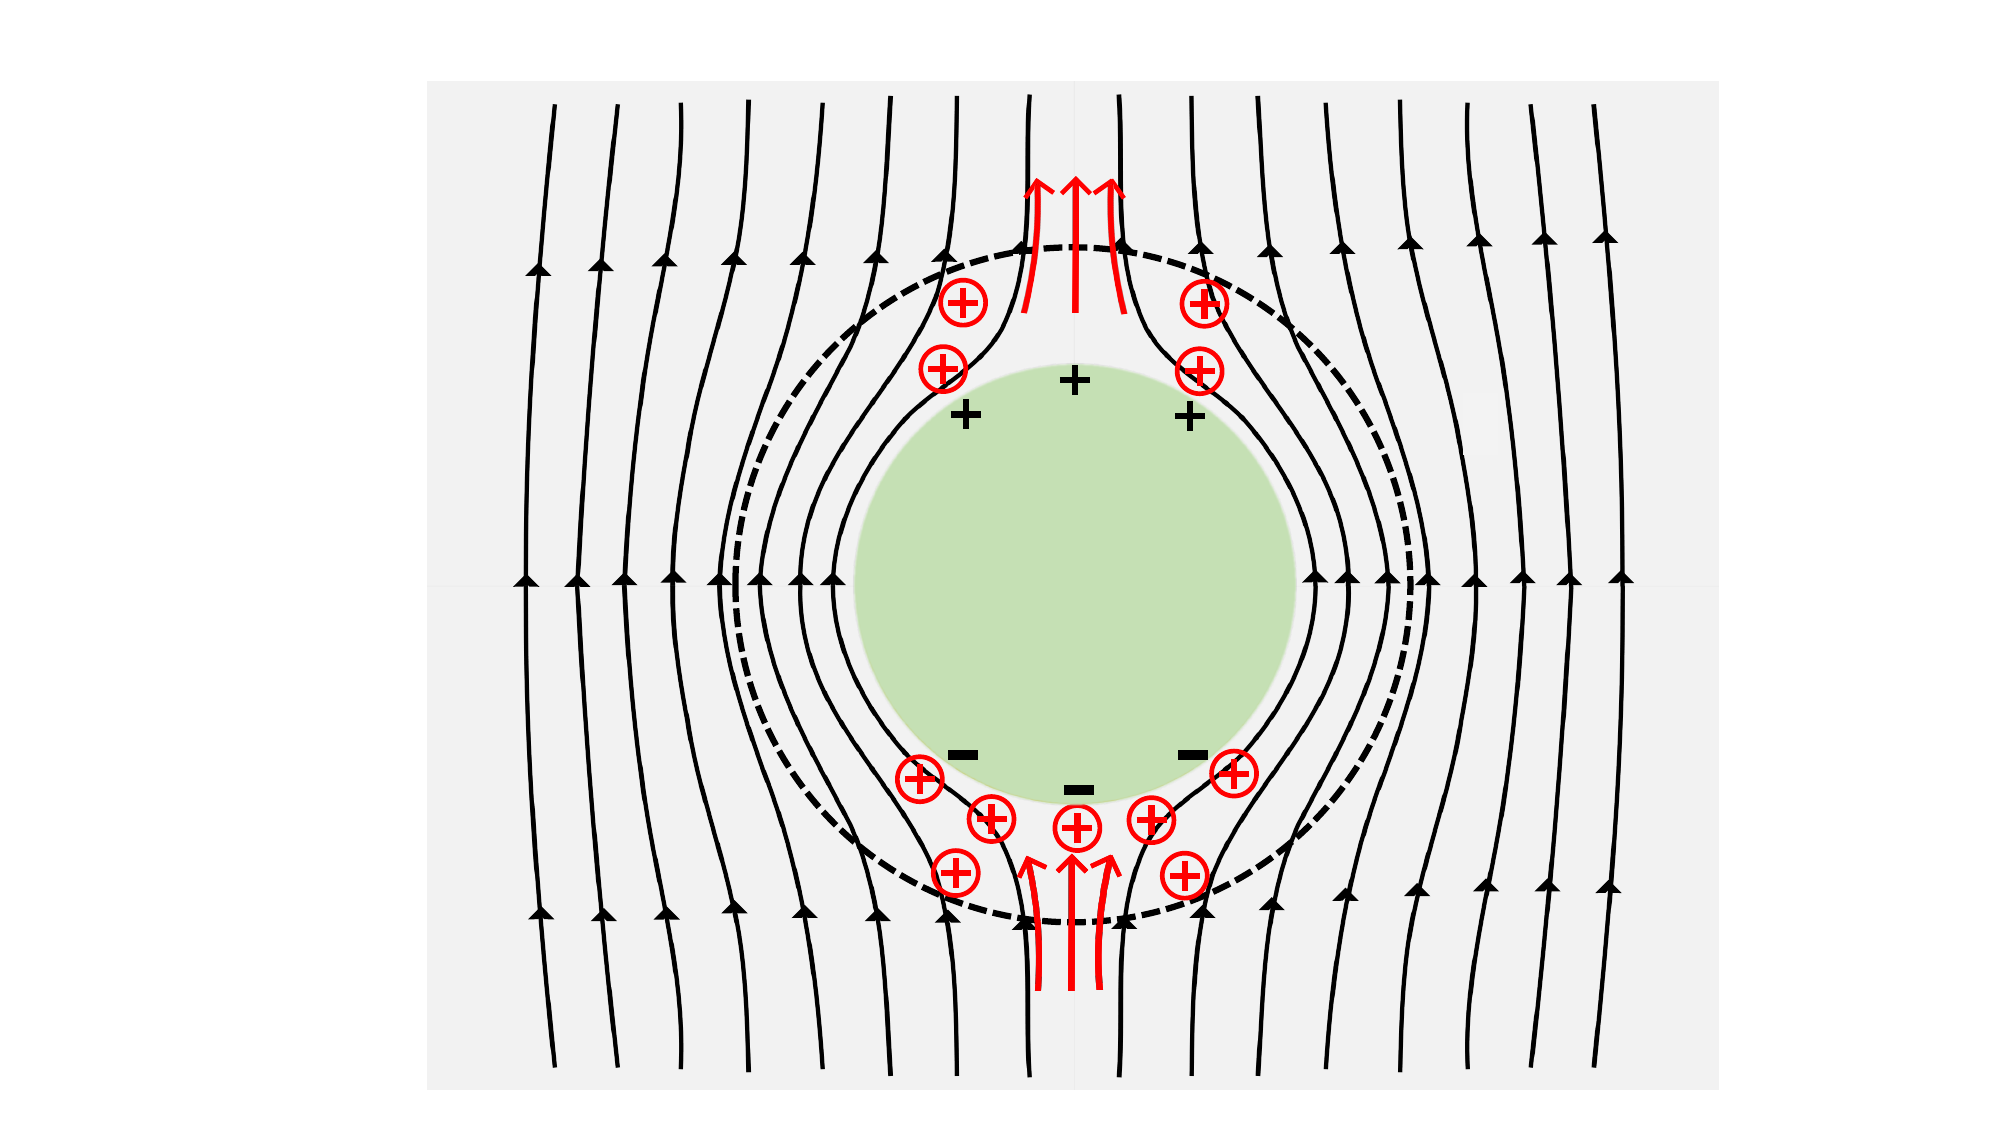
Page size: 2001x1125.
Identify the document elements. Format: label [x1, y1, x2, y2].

text_box [427, 81, 1719, 1090]
